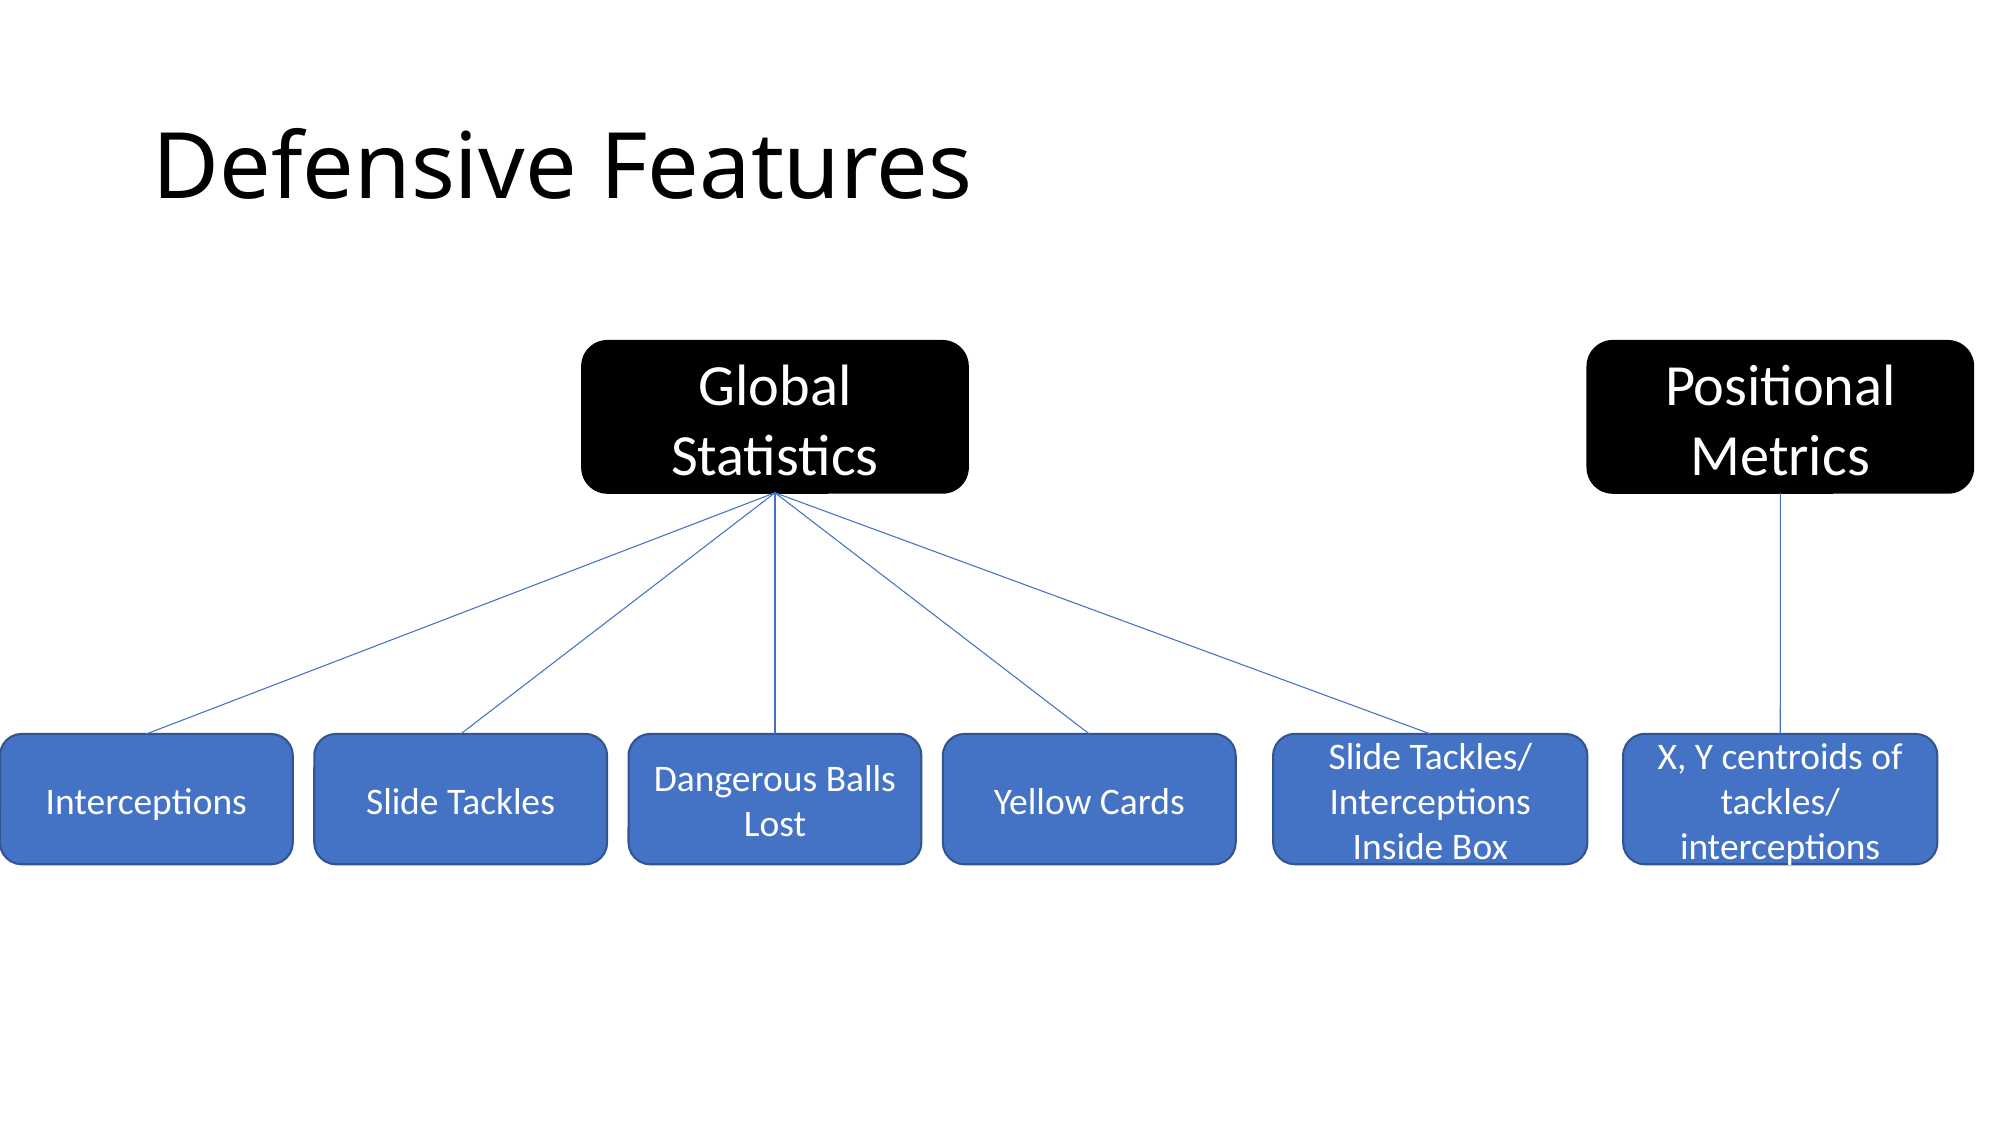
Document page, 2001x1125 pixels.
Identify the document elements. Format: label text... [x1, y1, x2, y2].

text_box Slide Tackles/ Interceptions Inside Box [1272, 732, 1589, 866]
text_box X, Y centroids of tackles/ interceptions [1622, 732, 1939, 866]
text_box Dangerous Balls Lost [627, 734, 923, 866]
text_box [146, 492, 460, 734]
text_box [460, 492, 774, 734]
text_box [774, 492, 1431, 734]
text_box Slide Tackles [313, 734, 609, 866]
text_box Positional Metrics [1586, 339, 1975, 494]
title Defensive Features [137, 59, 1863, 278]
text_box Interceptions [0, 732, 294, 866]
text_box Yellow Cards [941, 734, 1237, 866]
text_box Global Statistics [581, 339, 969, 492]
